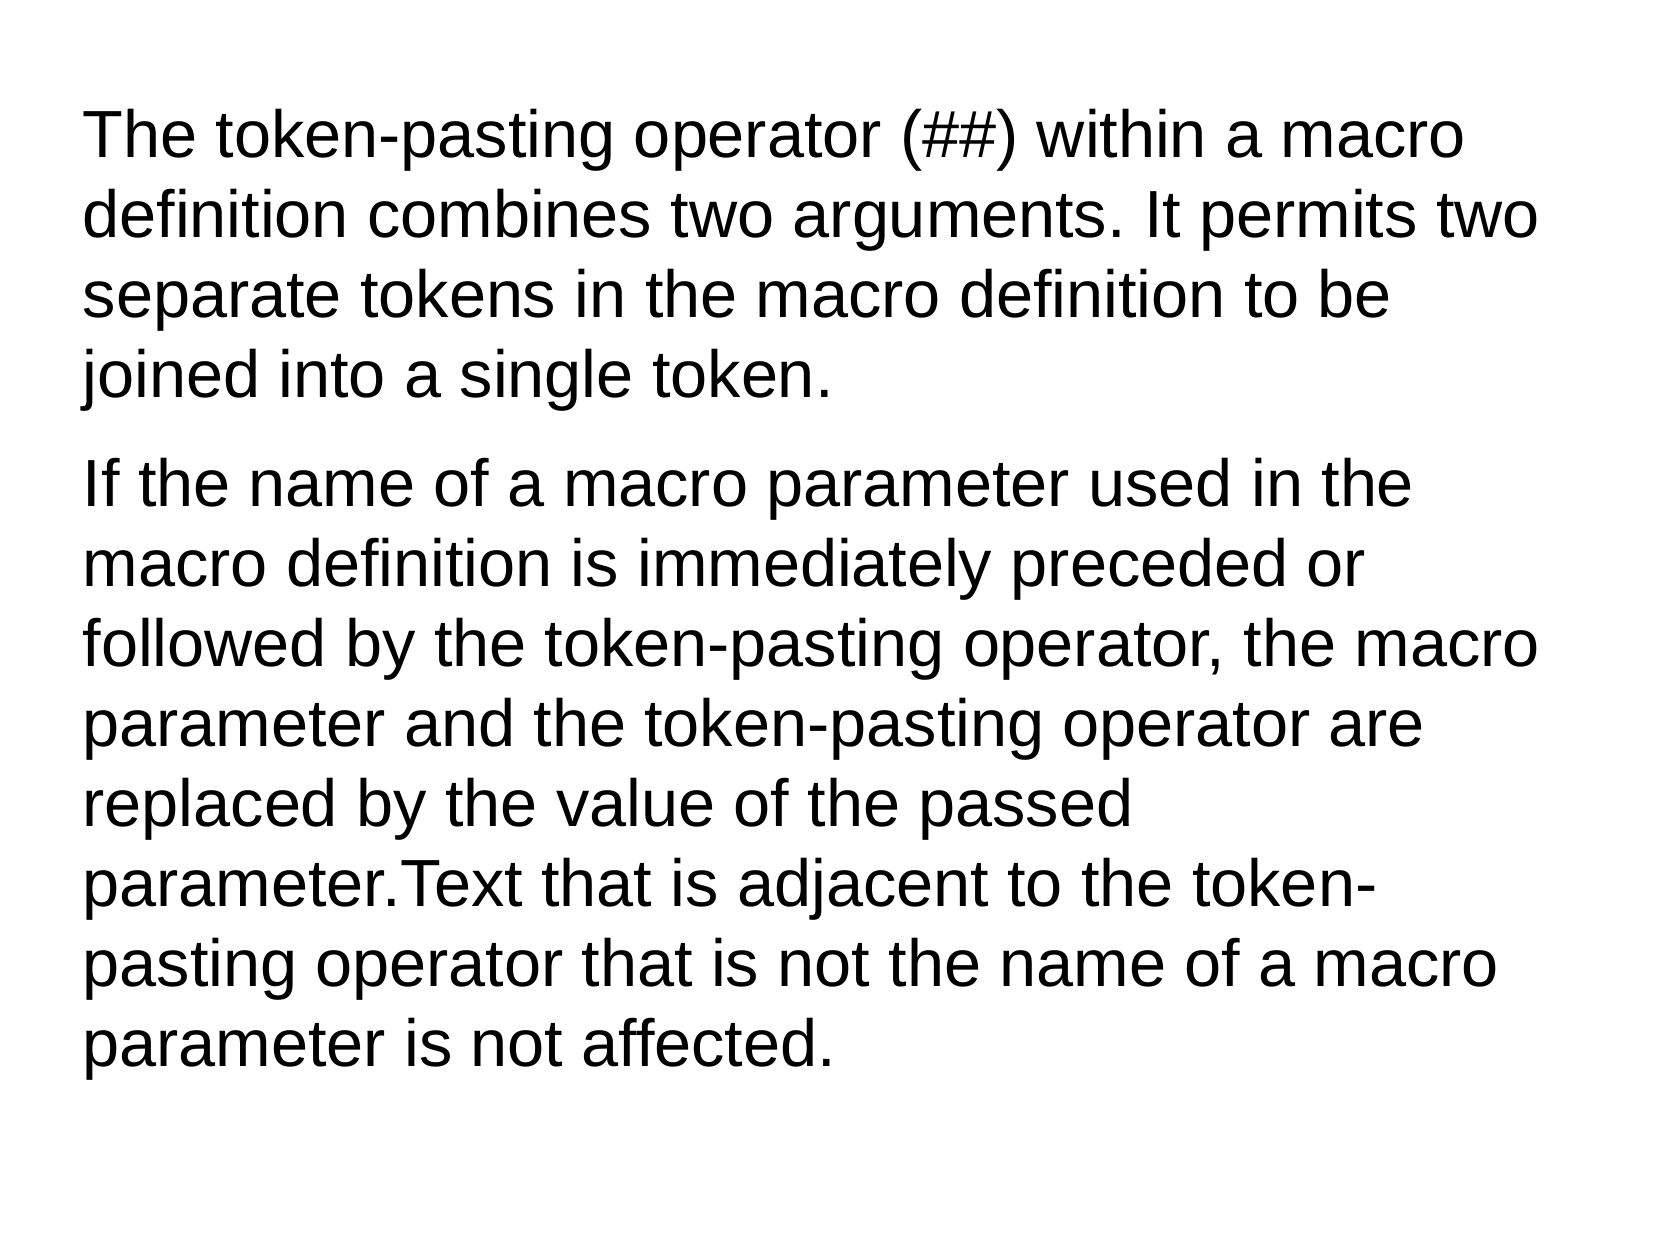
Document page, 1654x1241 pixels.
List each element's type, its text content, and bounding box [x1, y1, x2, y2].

list The token-pasting operator (##) within a macro definition combines two arguments. It permits two separate tokens in the macro definition to be joined into a single token. If the name of a macro parameter used in the macro definition is immediately preceded or followed by the token-pasting operator, the macro parameter and the token-pasting operator are replaced by the value of the passed parameter.Text that is adjacent to the token-pasting operator that is not the name of a macro parameter is not affected. [82, 90, 1571, 1109]
